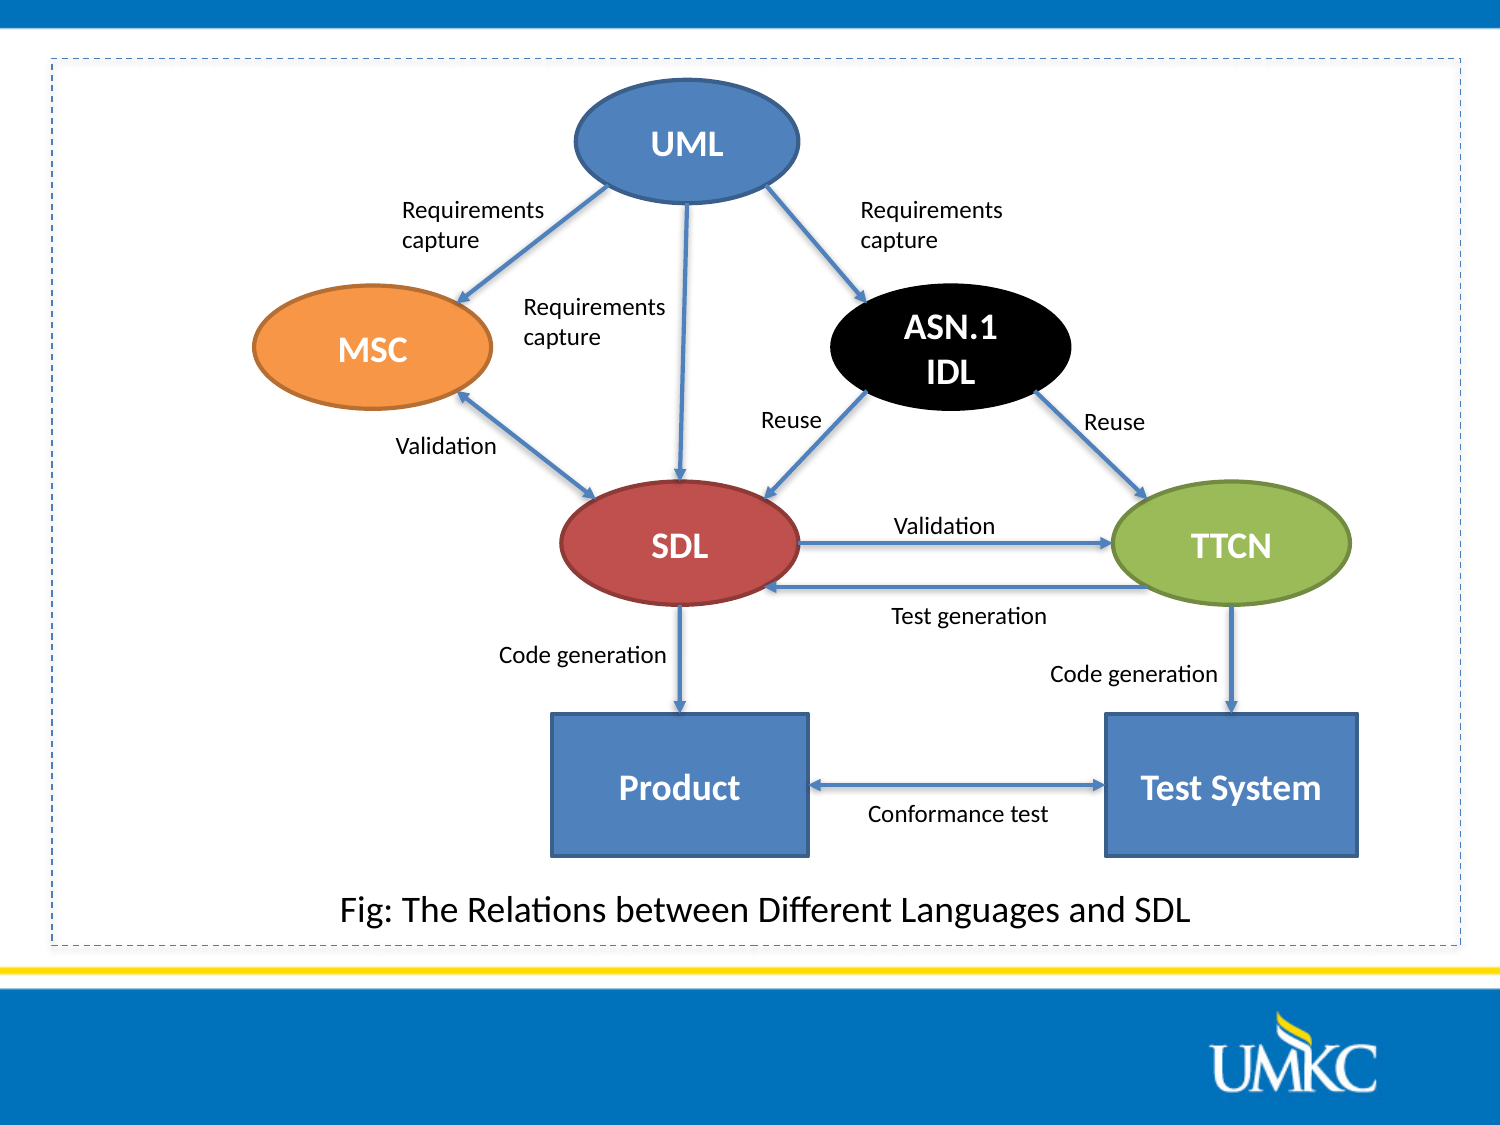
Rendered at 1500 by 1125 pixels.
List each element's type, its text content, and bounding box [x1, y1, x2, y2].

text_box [763, 390, 868, 500]
text_box [51, 58, 1461, 946]
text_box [765, 184, 868, 304]
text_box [679, 202, 688, 482]
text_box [1034, 390, 1148, 500]
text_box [456, 184, 609, 304]
picture [0, 0, 1500, 1125]
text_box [456, 390, 597, 500]
text_box Fig: The Relations between Different Languages and SDL [304, 877, 1228, 938]
